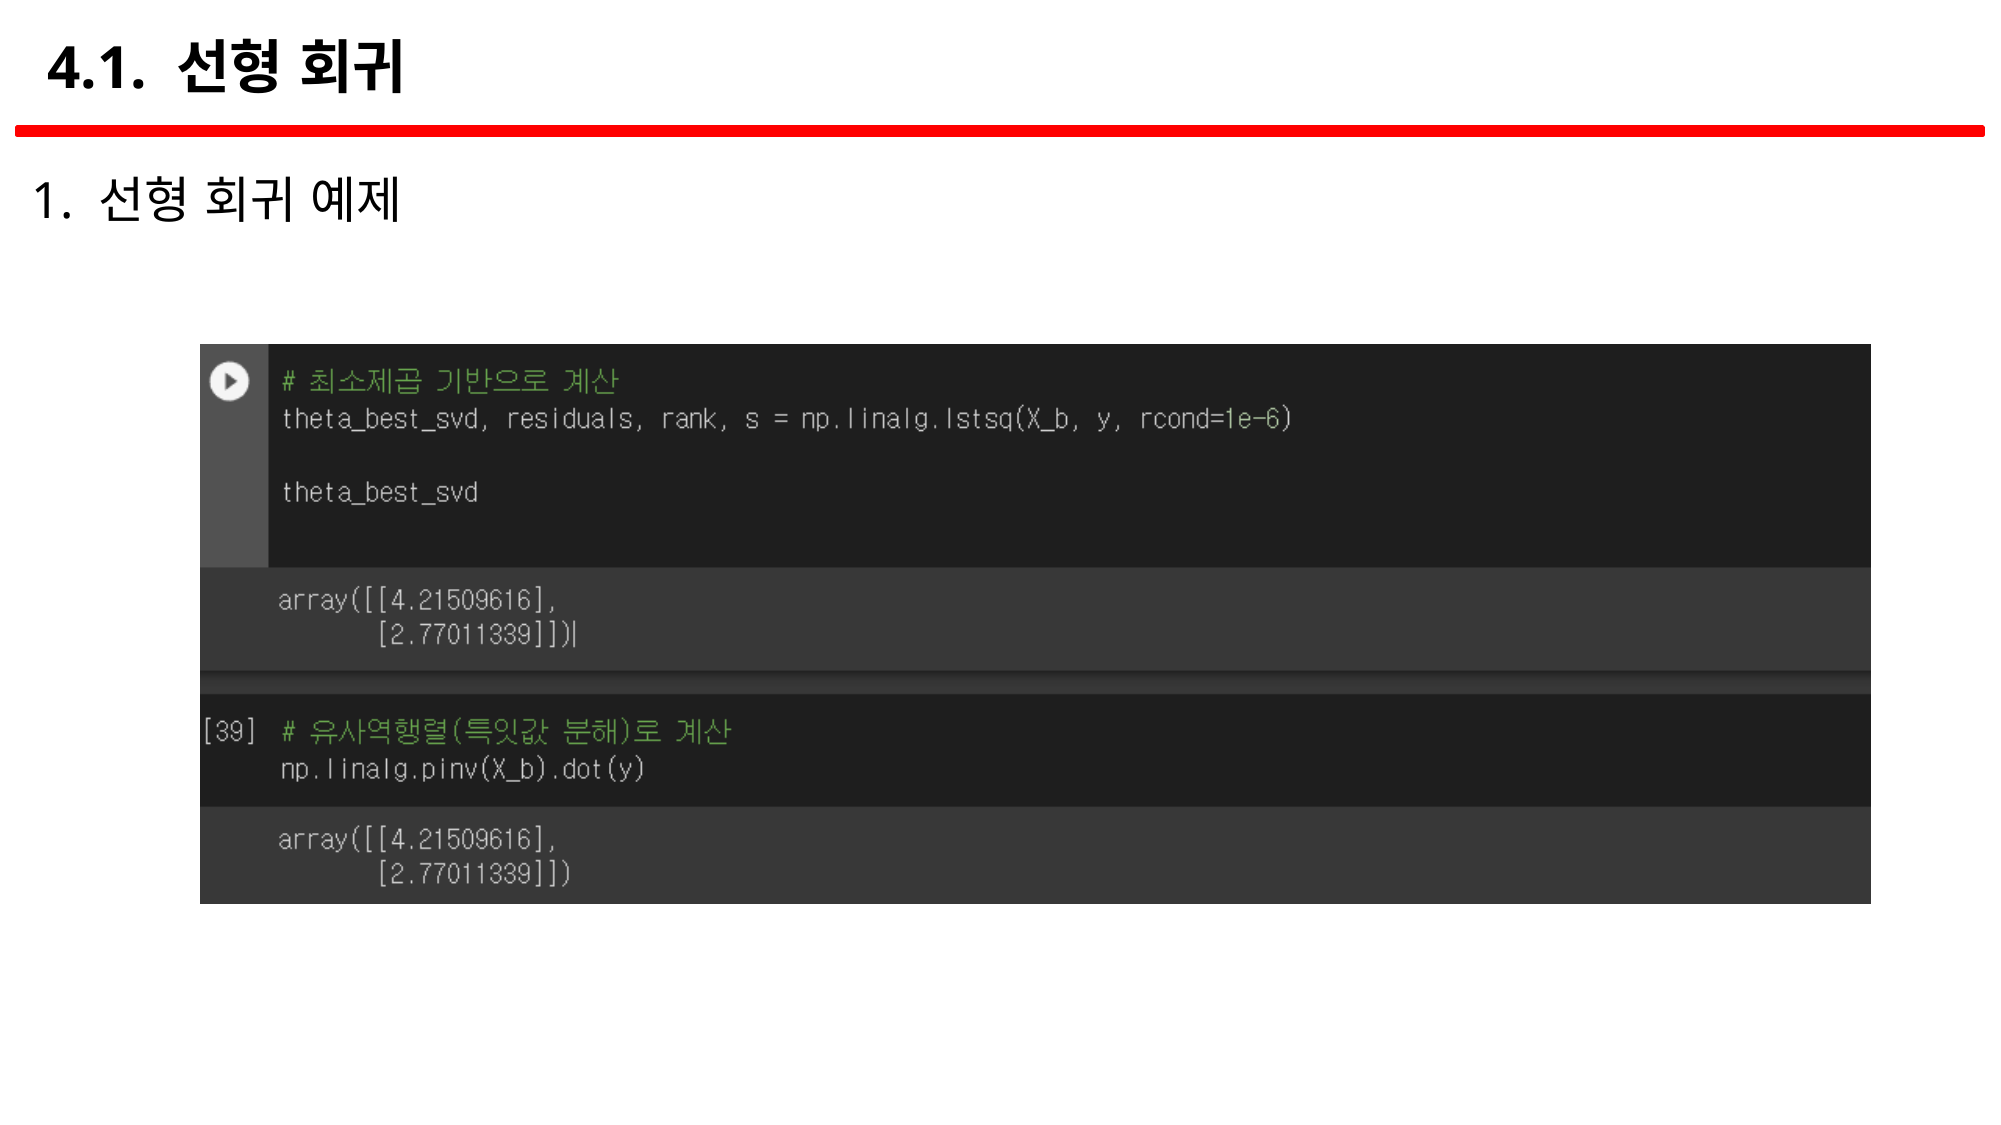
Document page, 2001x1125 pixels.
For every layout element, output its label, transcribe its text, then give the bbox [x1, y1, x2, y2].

picture [200, 344, 1872, 905]
title 4.1. 선형 회귀 [17, 135, 651, 141]
title 4.1. 선형 회귀 [17, 0, 651, 127]
text_box [17, 127, 1983, 135]
text_box 1. 선형 회귀 예제 [17, 160, 1237, 236]
